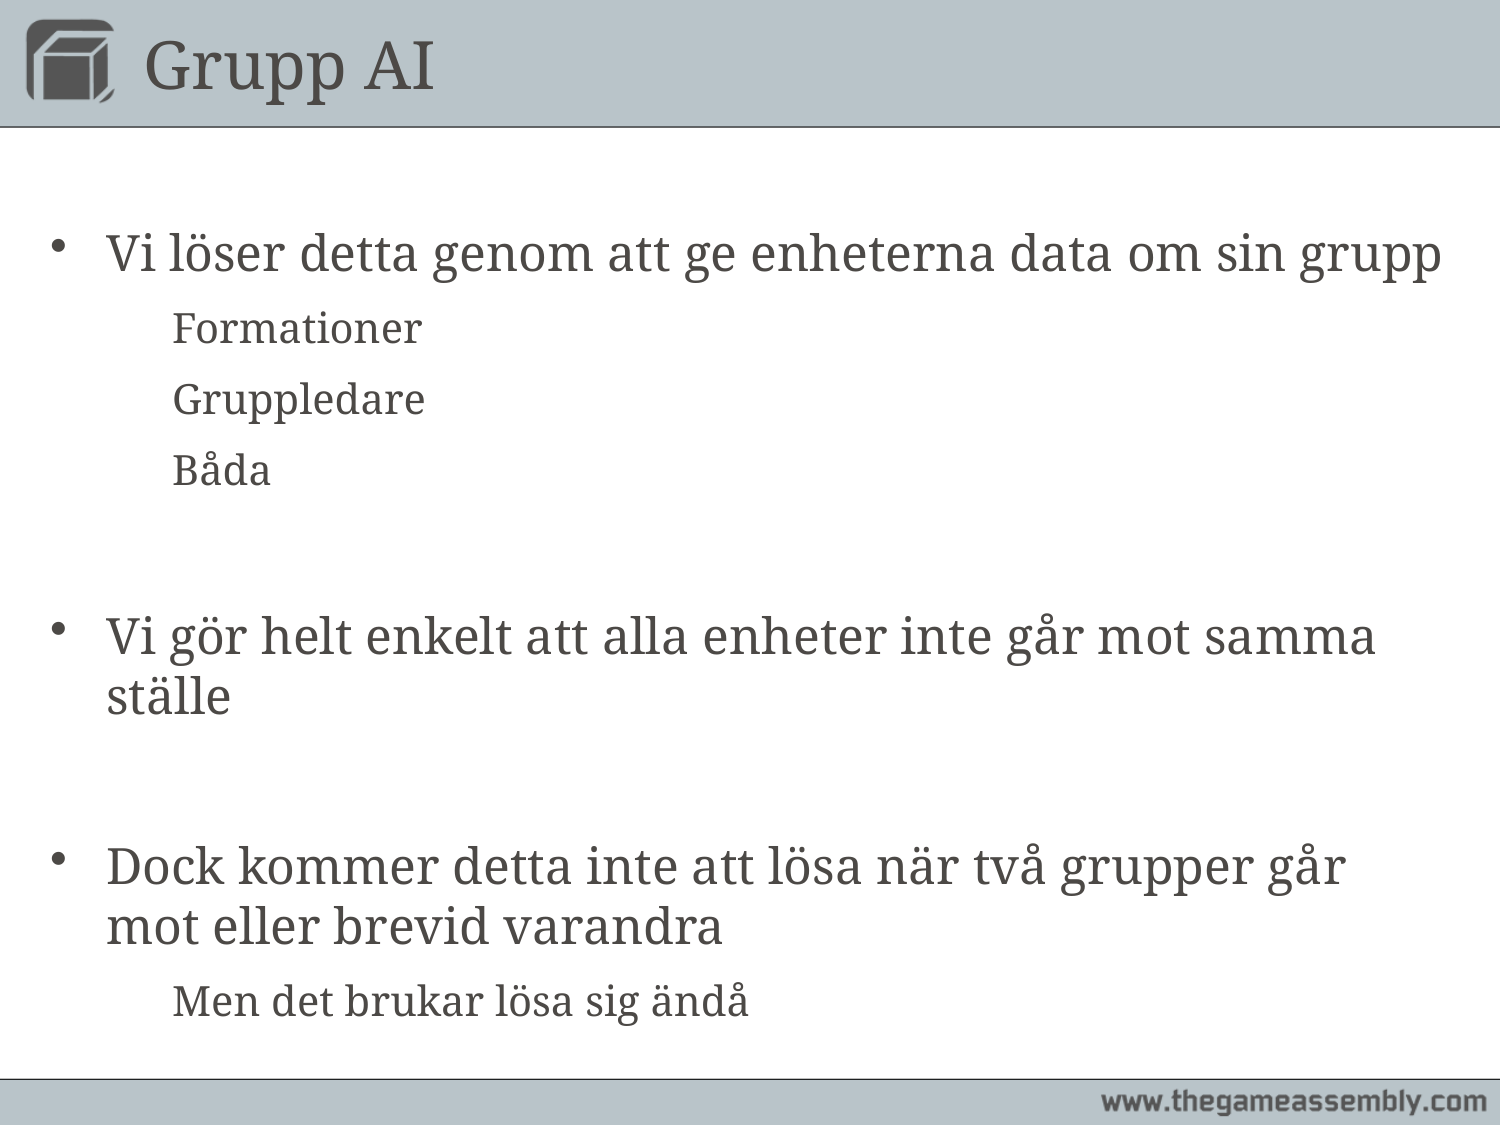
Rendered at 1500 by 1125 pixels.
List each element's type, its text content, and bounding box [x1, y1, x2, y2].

title Grupp AI [128, 0, 1500, 126]
list Vi löser detta genom att ge enheterna data om sin grupp Formationer Gruppledare Båda Vi gör helt enkelt att alla enheter inte går mot samma ställe Dock kommer detta inte att lösa när två grupper går mot eller brevid varandra Men det brukar lösa sig ändå [35, 128, 1465, 1079]
picture [0, 0, 1500, 1125]
